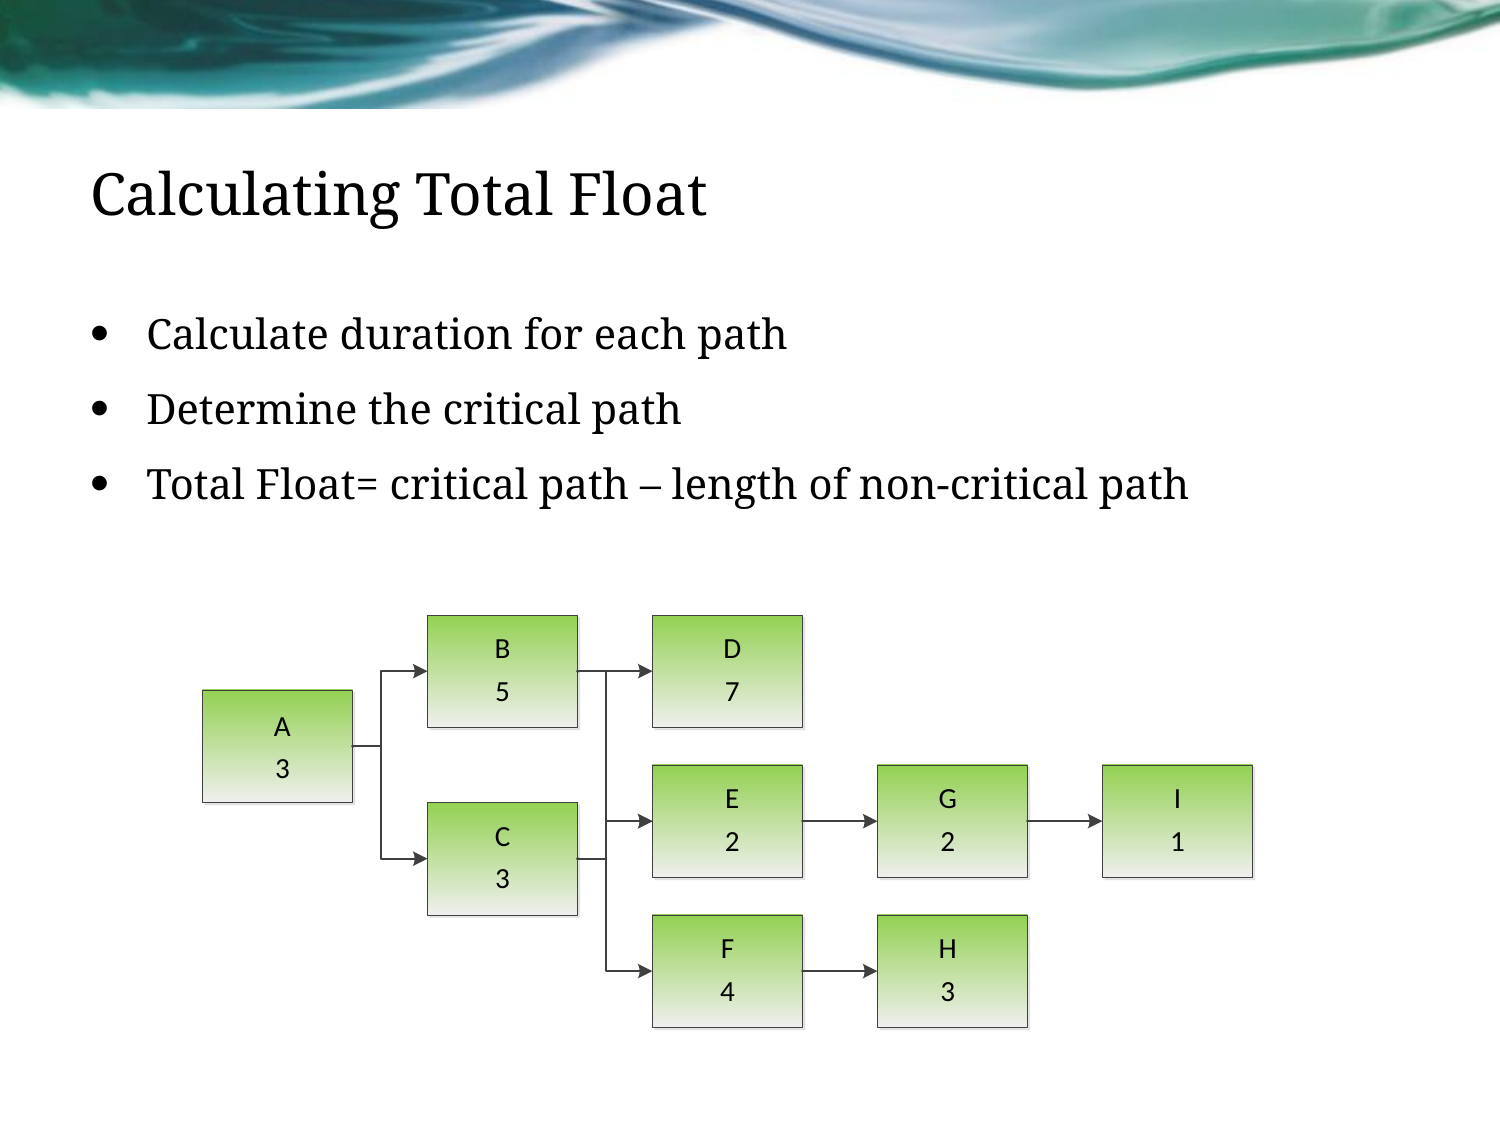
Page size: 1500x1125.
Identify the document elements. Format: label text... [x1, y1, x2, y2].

title Calculating Total Float [75, 149, 1425, 275]
picture [199, 612, 1259, 1034]
list Calculate duration for each path Determine the critical path Total Float= critical path – length of non-critical path [75, 275, 1425, 980]
picture [0, 0, 1500, 109]
